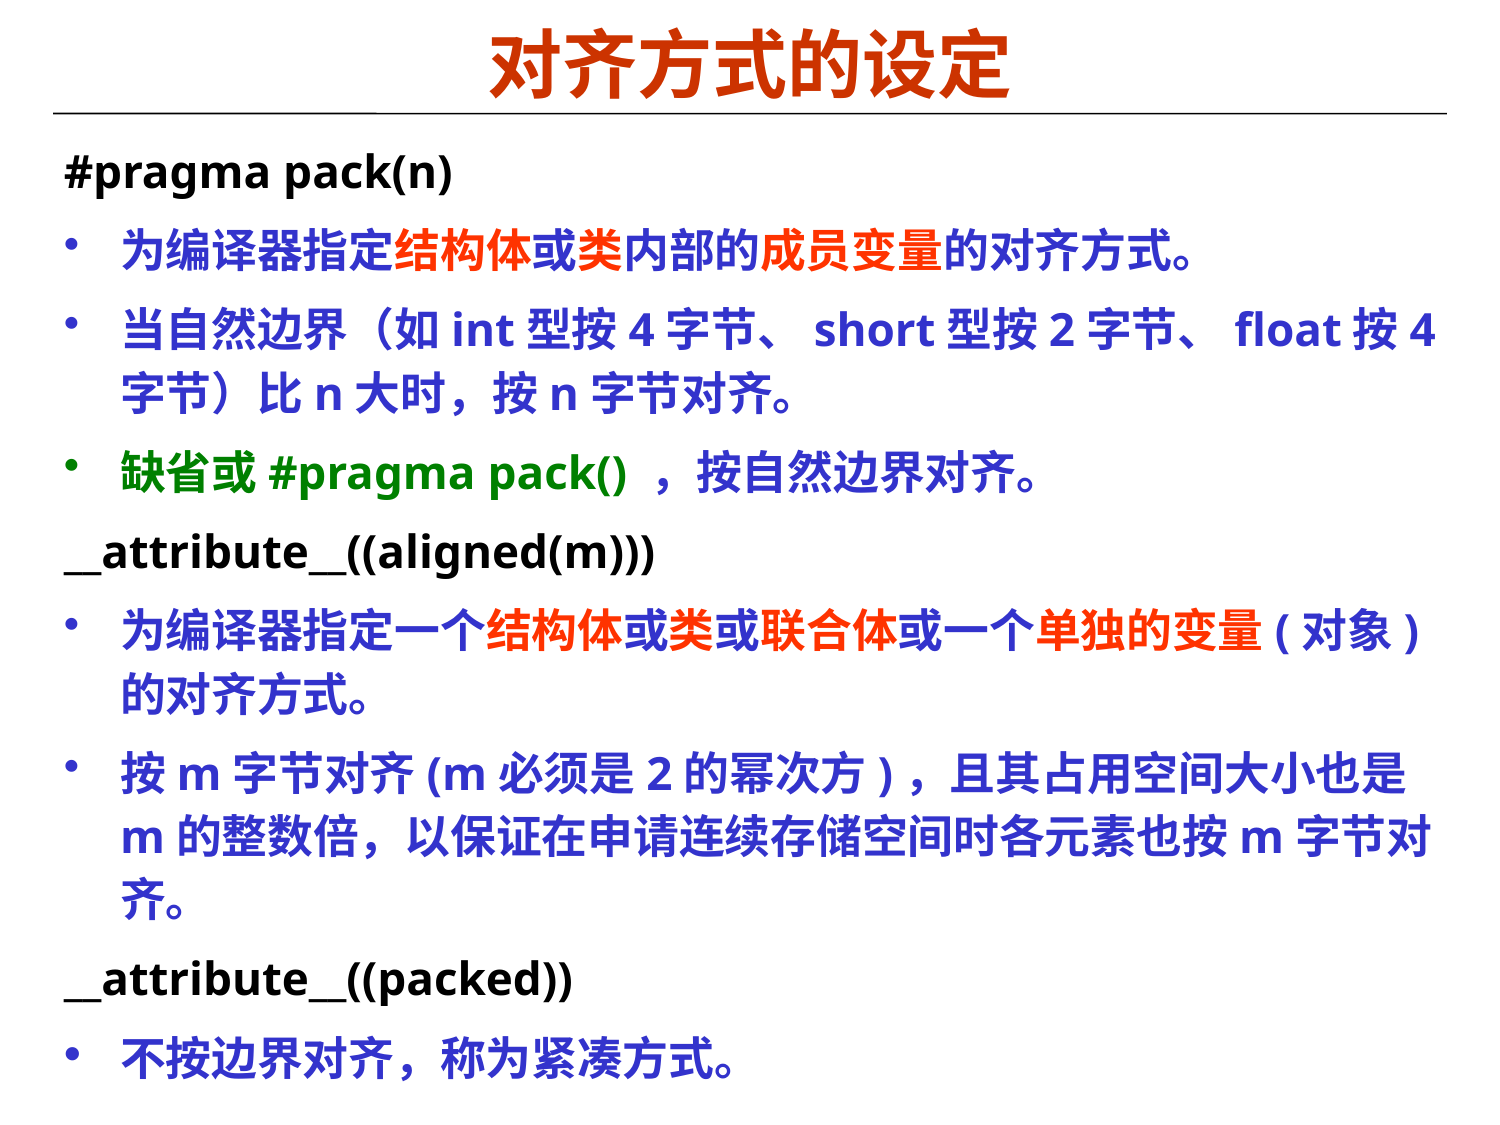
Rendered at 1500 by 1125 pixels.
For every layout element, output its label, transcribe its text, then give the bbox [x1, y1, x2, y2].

list #pragma pack(n) 为编译器指定结构体或类内部的成员变量的对齐方式。 当自然边界（如int型按4字节、short型按2字节、float按4字节）比n大时，按n字节对齐。 缺省或#pragma pack() ，按自然边界对齐。 __attribute__((aligned(m))) 为编译器指定一个结构体或类或联合体或一个单独的变量(对象)的对齐方式。 按m字节对齐(m必须是2的幂次方)，且其占用空间大小也是m的整数倍，以保证在申请连续存储空间时各元素也按m字节对齐。 __attribute__((packed)) 不按边界对齐，称为紧凑方式。 [48, 126, 1459, 1043]
title 对齐方式的设定 [75, 16, 1425, 109]
